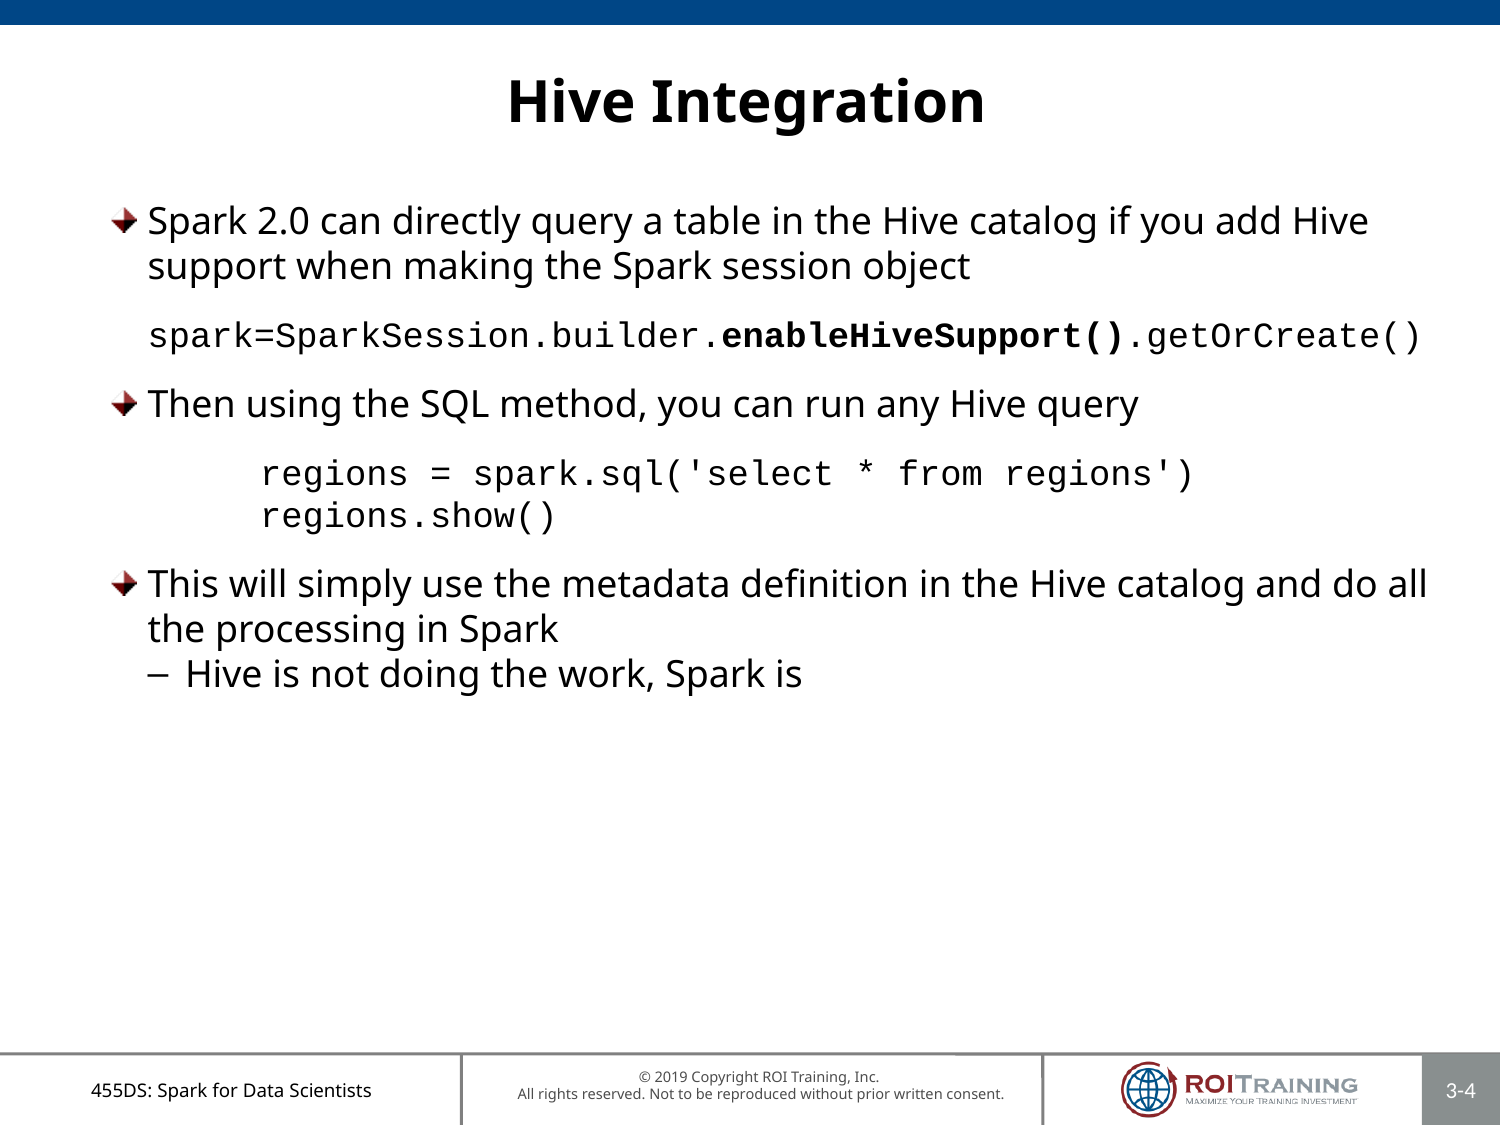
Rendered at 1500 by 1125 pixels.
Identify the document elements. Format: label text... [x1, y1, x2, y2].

picture [110, 569, 137, 596]
list Spark 2.0 can directly query a table in the Hive catalog if you add Hive support when making the Spark session object spark=SparkSession.builder.enableHiveSupport().getOrCreate() Then using the SQL method, you can run any Hive query regions = spark.sql('select * from regions') regions.show() This will simply use the metadata definition in the Hive catalog and do all the processing in Spark Hive is not doing the work, Spark is [95, 189, 1448, 1022]
picture [110, 389, 137, 416]
picture [1113, 1060, 1362, 1118]
title Hive Integration [172, 47, 1322, 151]
picture [110, 206, 137, 233]
